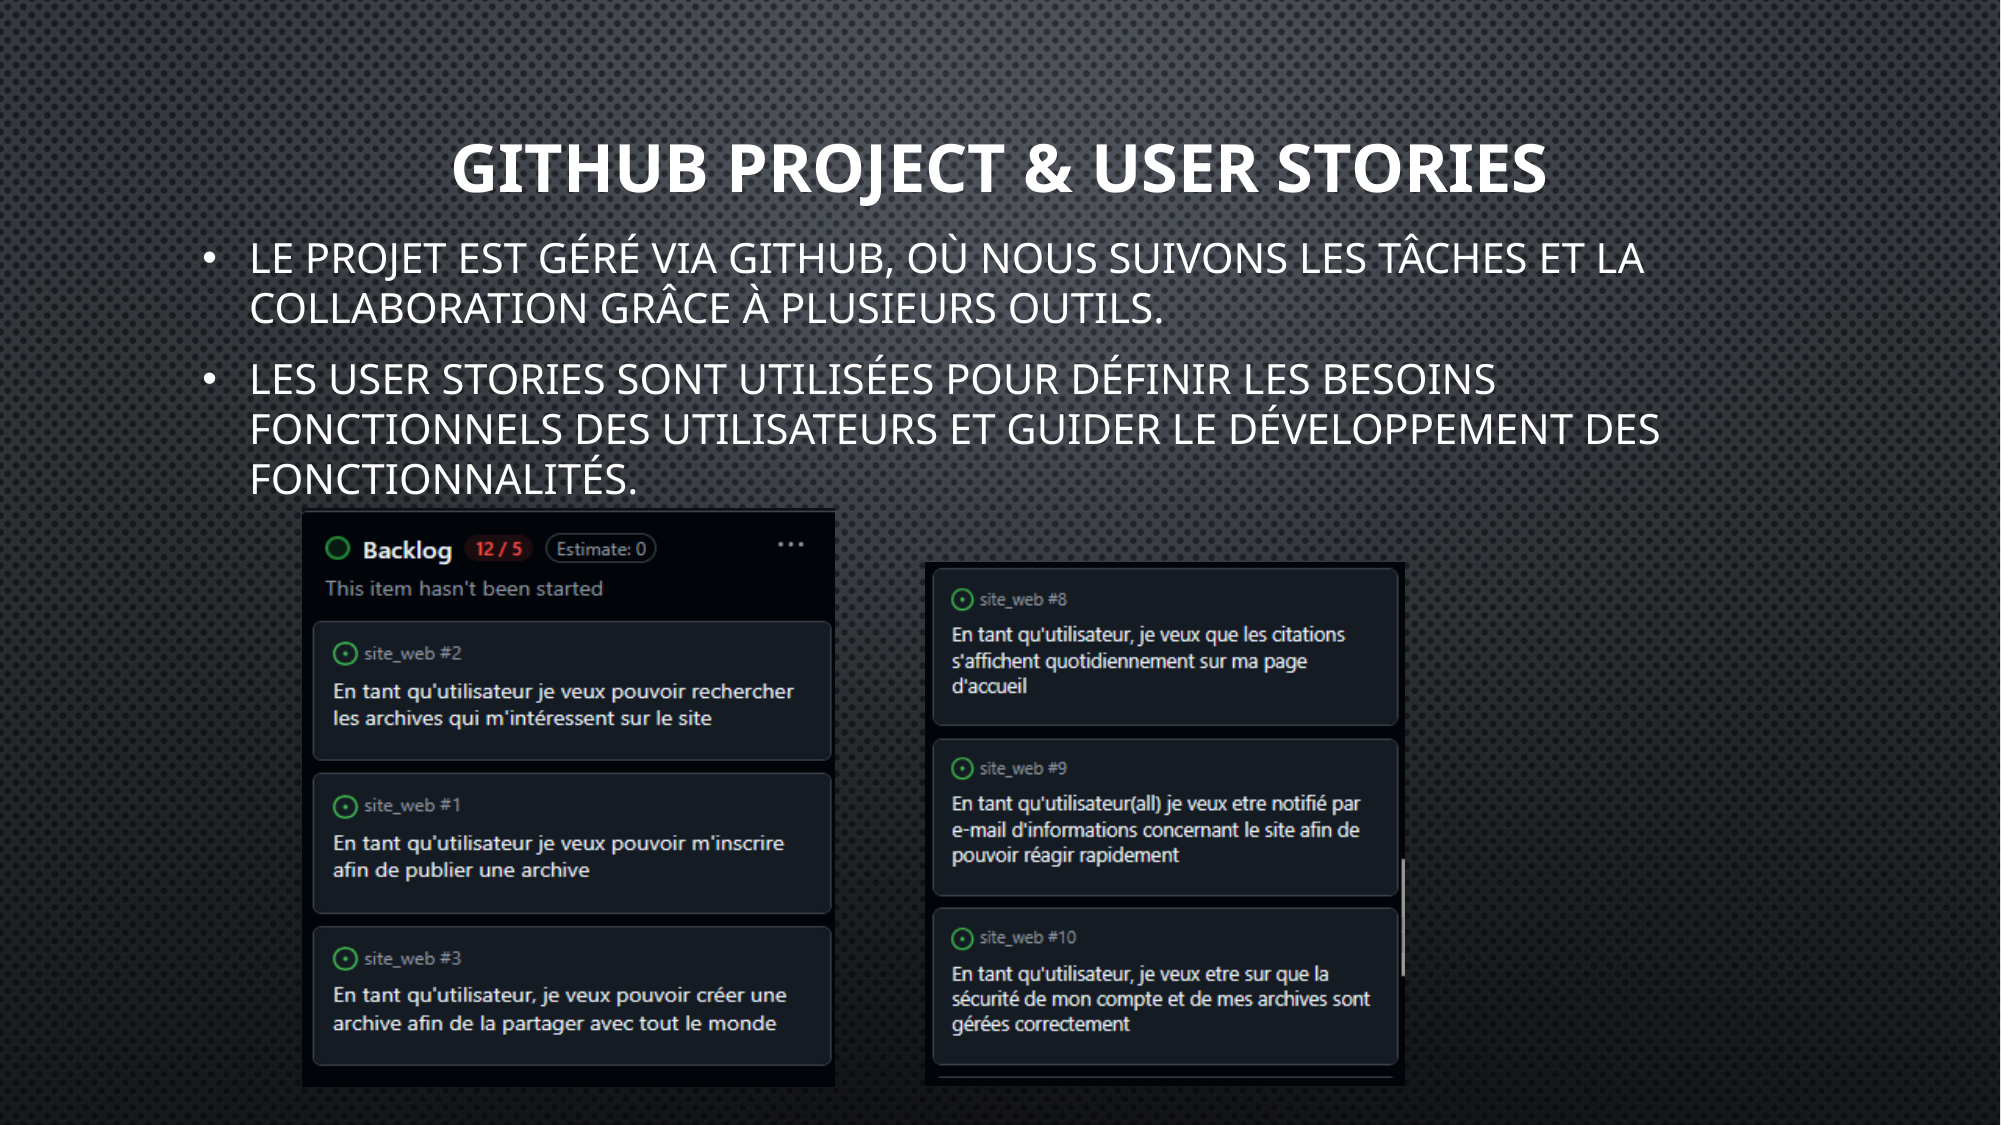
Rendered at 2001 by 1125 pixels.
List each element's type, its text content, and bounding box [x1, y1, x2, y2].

list Le projet est géré via GitHub, où nous suivons les tâches et la collaboration grâce à plusieurs outils. Les User Stories sont utilisées pour définir les besoins fonctionnels des utilisateurs et guider le développement des fonctionnalités. [187, 202, 1813, 533]
picture [924, 562, 1406, 1087]
title GitHub Project & User Stories [187, 99, 1813, 202]
picture [301, 508, 836, 1087]
